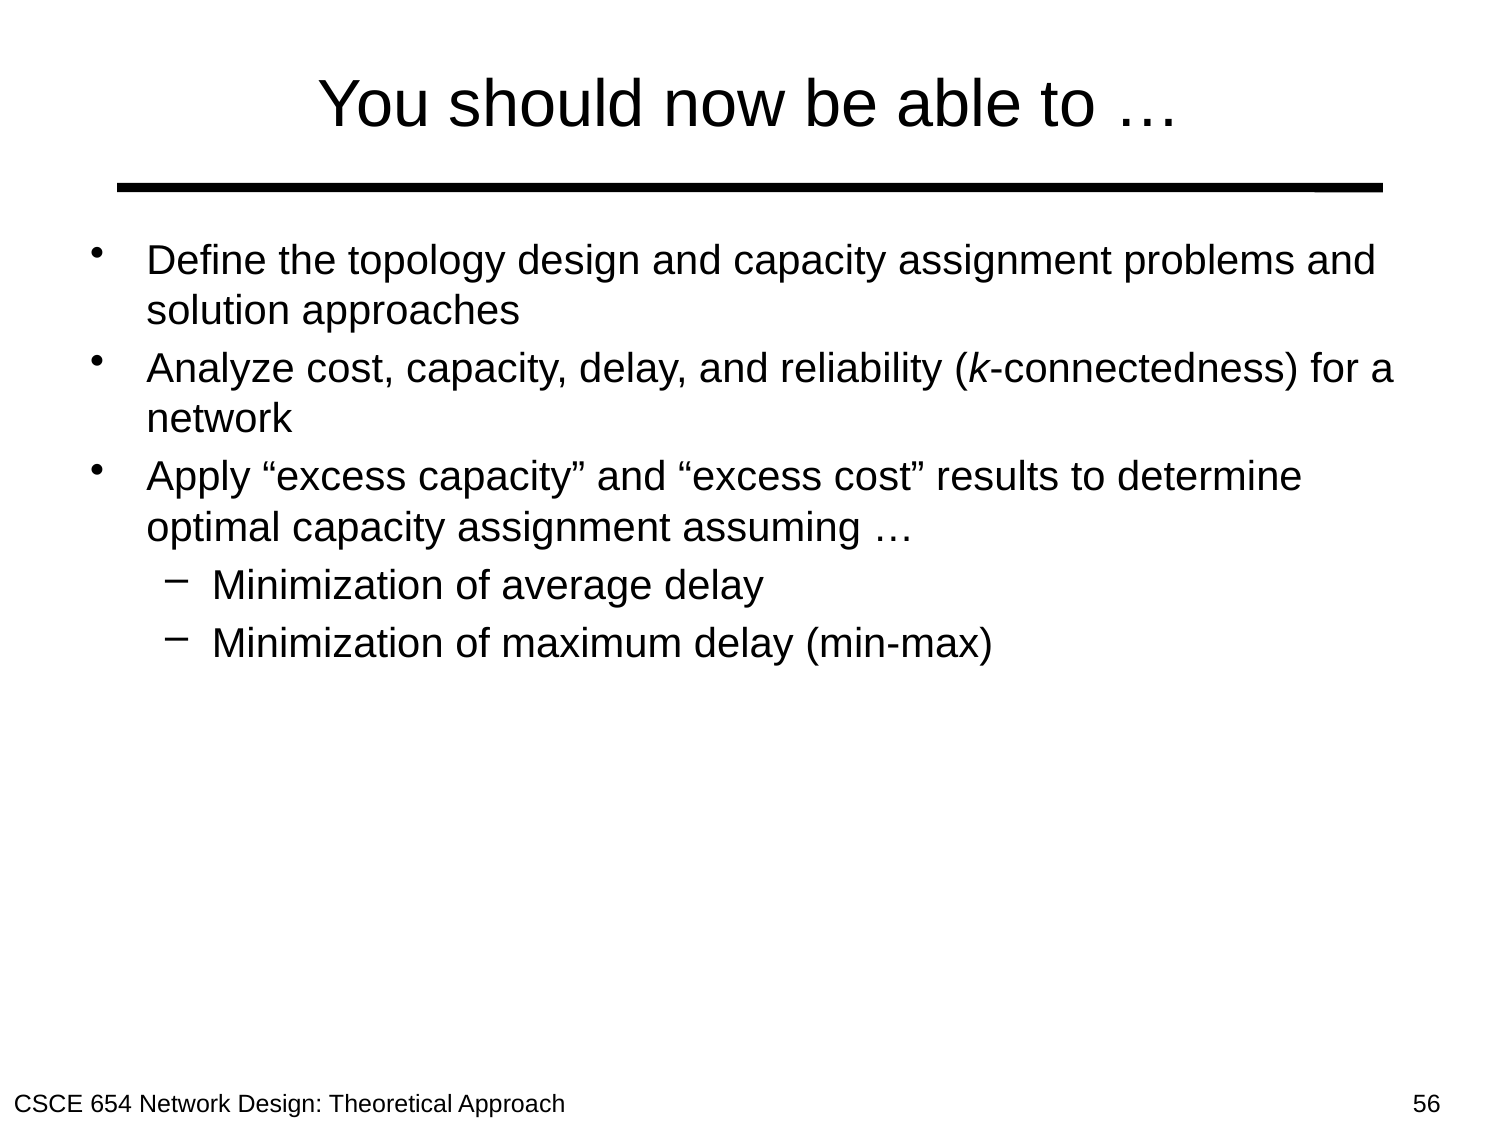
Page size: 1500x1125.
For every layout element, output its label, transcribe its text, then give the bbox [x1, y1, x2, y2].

list Define the topology design and capacity assignment problems and solution approaches Analyze cost, capacity, delay, and reliability (k-connectedness) for a network Apply “excess capacity” and “excess cost” results to determine optimal capacity assignment assuming … Minimization of average delay Minimization of maximum delay (min-max) [75, 224, 1425, 1005]
title You should now be able to … [75, 24, 1425, 175]
